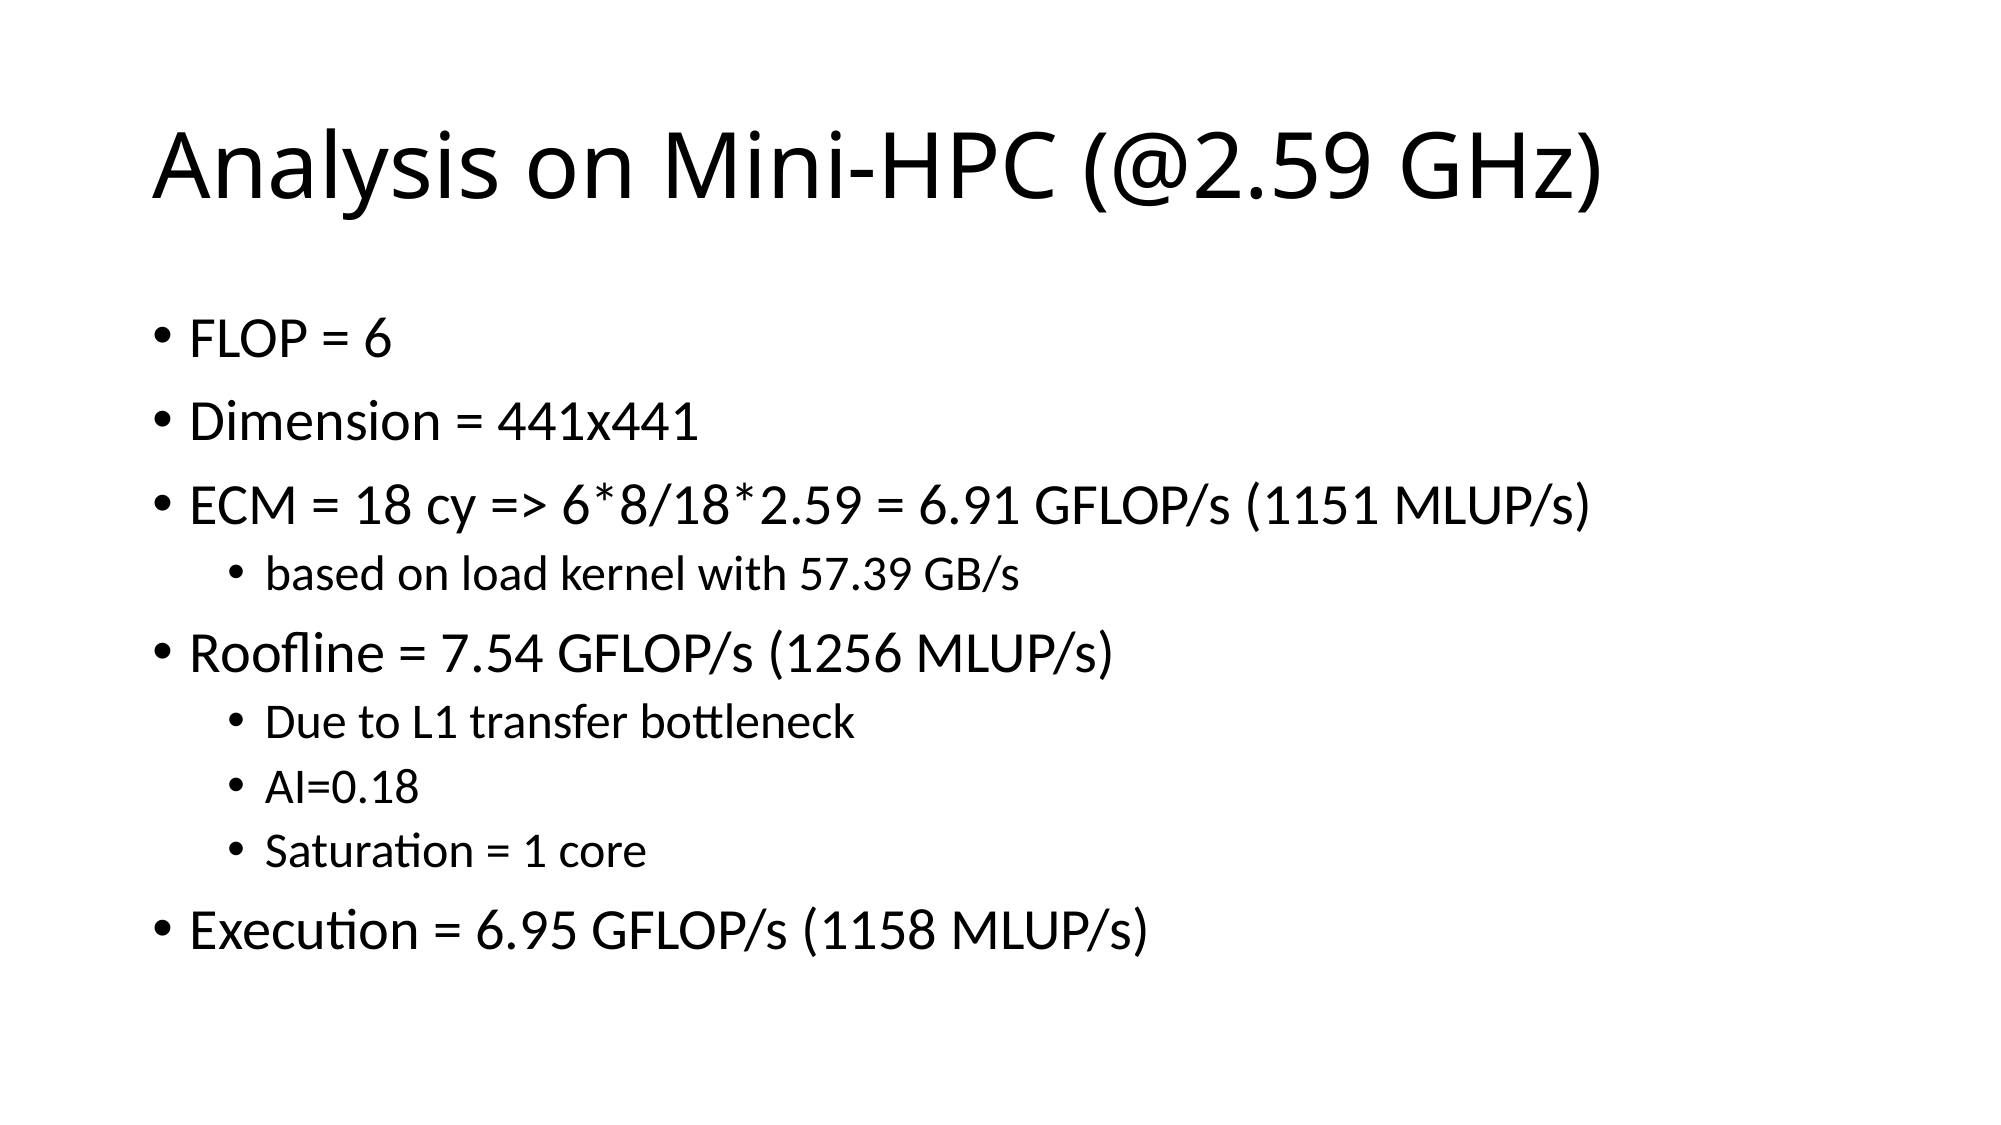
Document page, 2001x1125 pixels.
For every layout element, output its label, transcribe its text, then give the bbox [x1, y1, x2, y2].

list FLOP = 6 Dimension = 441x441 ECM = 18 cy => 6*8/18*2.59 = 6.91 GFLOP/s (1151 MLUP/s) based on load kernel with 57.39 GB/s Roofline = 7.54 GFLOP/s (1256 MLUP/s) Due to L1 transfer bottleneck AI=0.18 Saturation = 1 core Execution = 6.95 GFLOP/s (1158 MLUP/s) [137, 299, 1863, 1014]
title Analysis on Mini-HPC (@2.59 GHz) [137, 59, 1863, 278]
